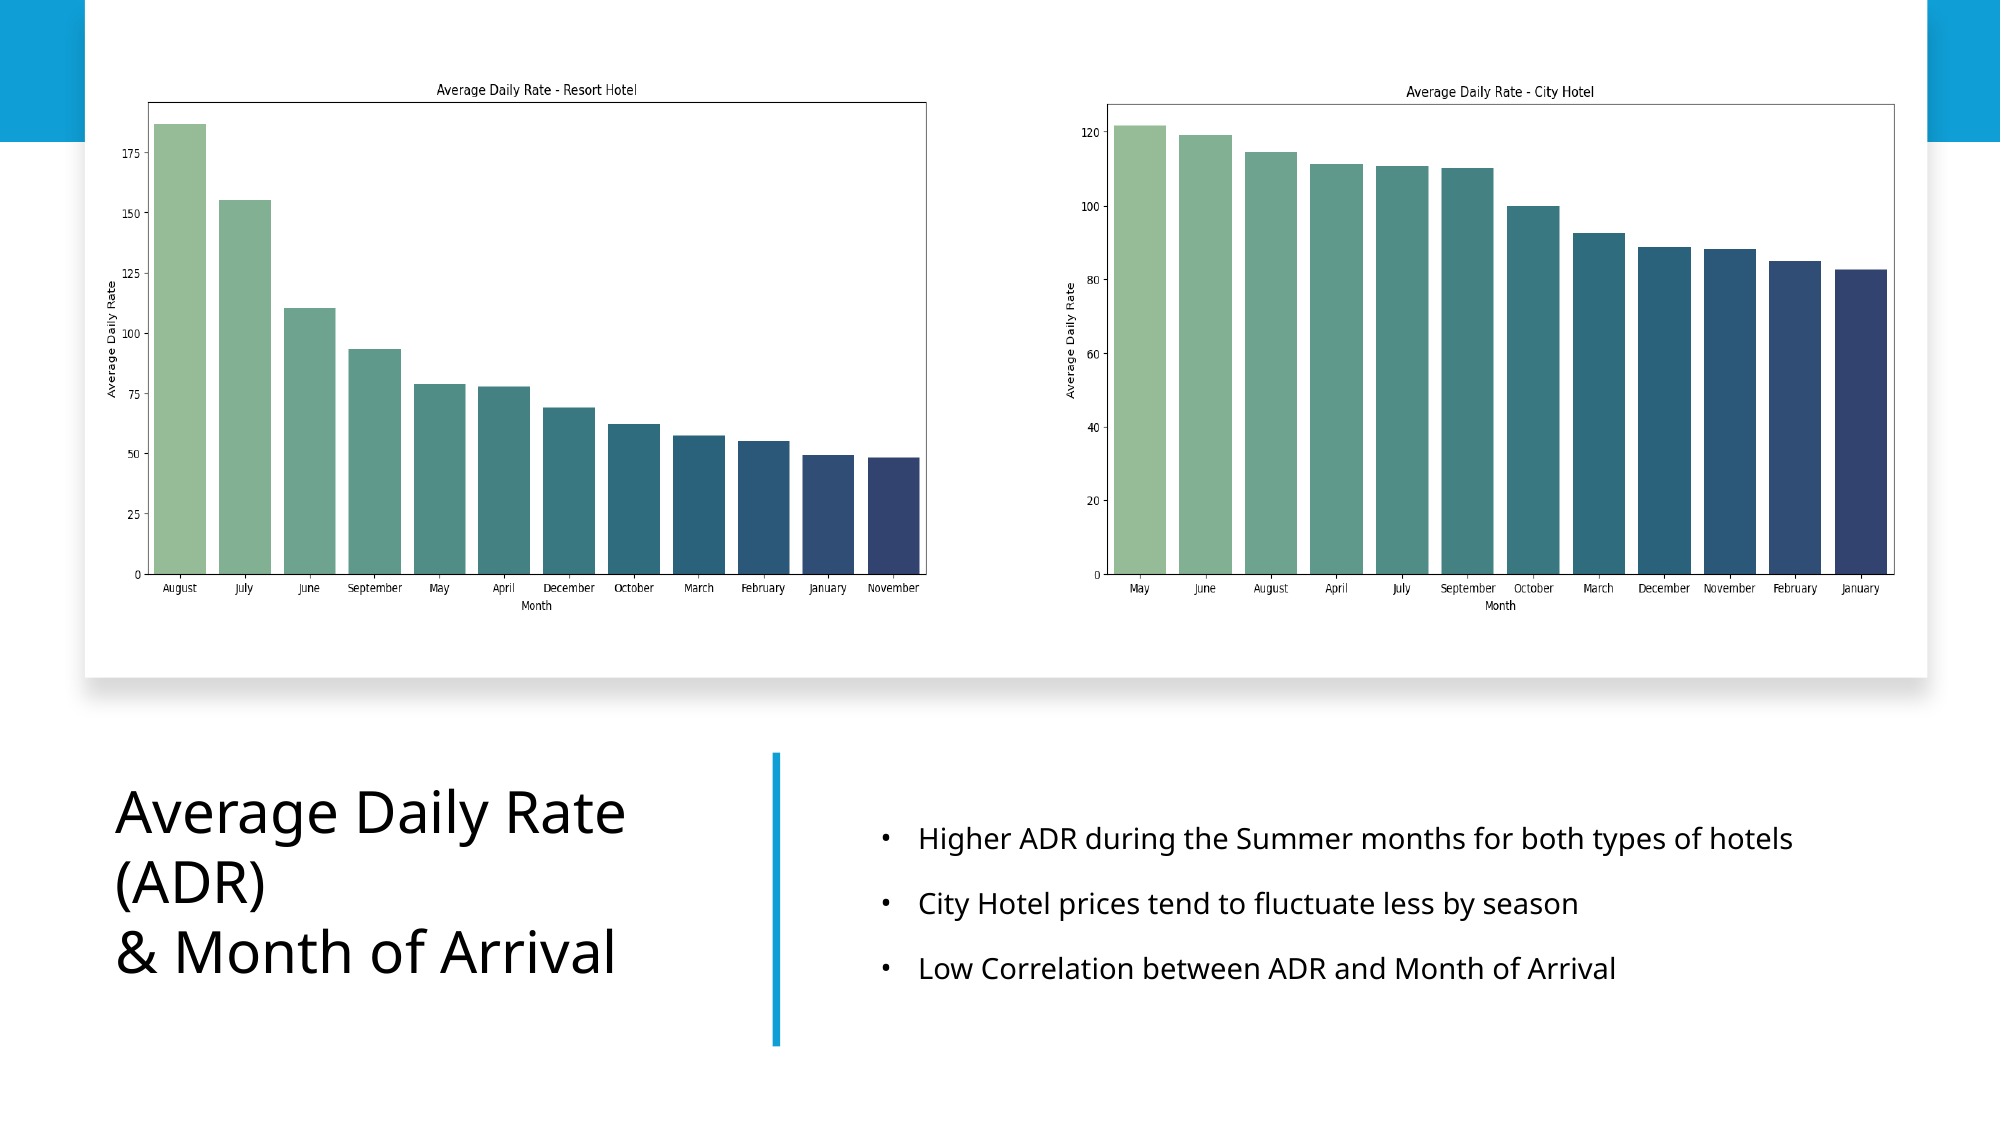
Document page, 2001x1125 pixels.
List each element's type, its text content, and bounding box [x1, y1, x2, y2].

text_box [772, 752, 781, 1047]
text_box [1928, 0, 2000, 142]
picture [100, 75, 932, 621]
text_box [84, 0, 1928, 678]
text_box Average Daily Rate (ADR) & Month of Arrival [100, 767, 733, 993]
text_box [0, 142, 2000, 1125]
text_box Higher ADR during the Summer months for both types of hotels City Hotel prices tend to fluctuate less by season Low Correlation between ADR and Month of Arrival [846, 737, 1942, 1051]
picture [1059, 77, 1900, 621]
text_box [0, 0, 84, 142]
